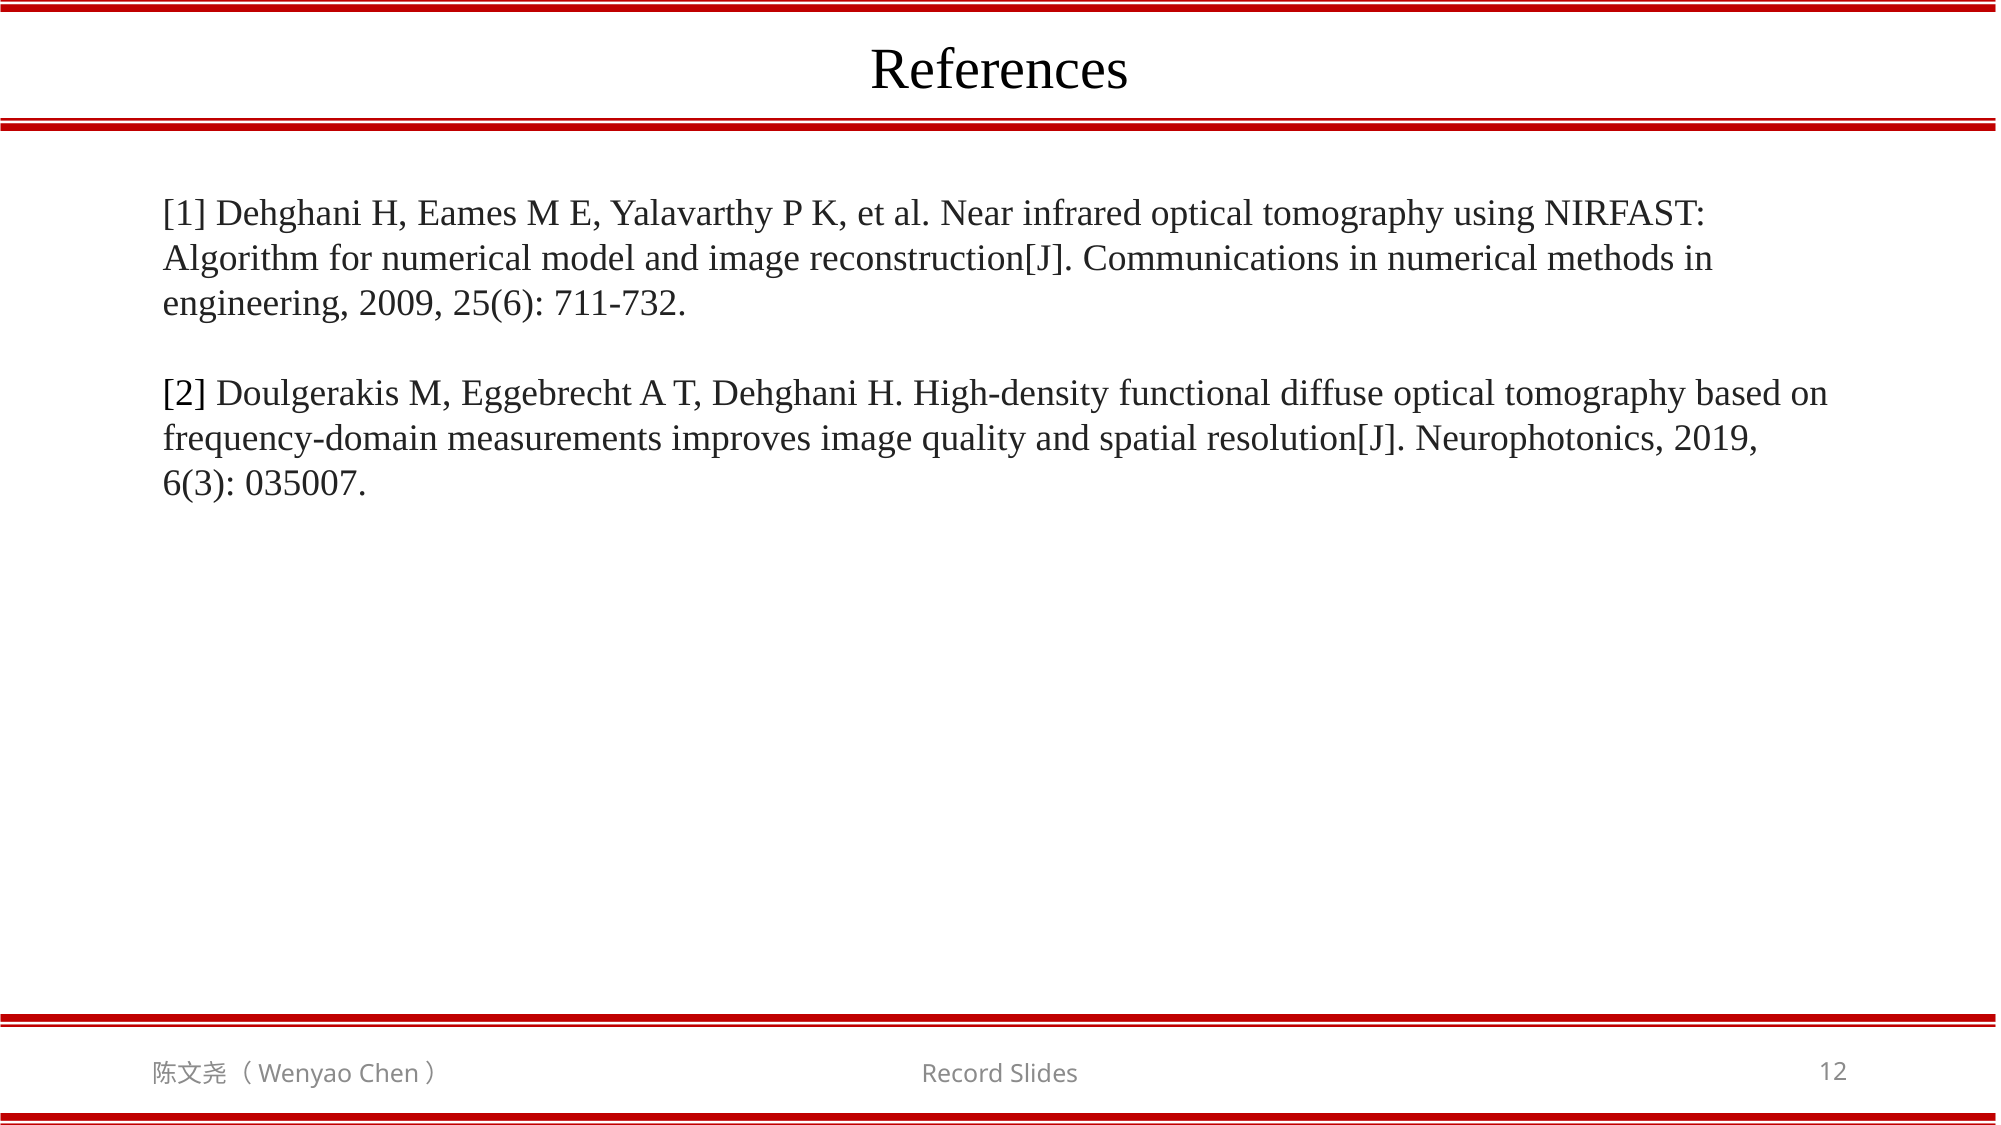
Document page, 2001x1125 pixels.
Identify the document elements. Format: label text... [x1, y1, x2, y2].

picture [0, 0, 2001, 1125]
slide_number 陈文尧（Wenyao Chen） [137, 1042, 588, 1103]
footer Record Slides [662, 1042, 1338, 1103]
text_box [1] Dehghani H, Eames M E, Yalavarthy P K, et al. Near infrared optical tomography using NIRFAST: Algorithm for numerical model and image reconstruction[J]. Communications in numerical methods in engineering, 2009, 25(6): 711-732. [2] Doulgerakis M, Eggebrecht A T, Dehghani H. High-density functional diffuse optical tomography based on frequency-domain measurements improves image quality and spatial resolution[J]. Neurophotonics, 2019, 6(3): 035007. [147, 180, 1852, 511]
slide_number 12 [1412, 1042, 1863, 1103]
text_box References [855, 22, 1145, 108]
